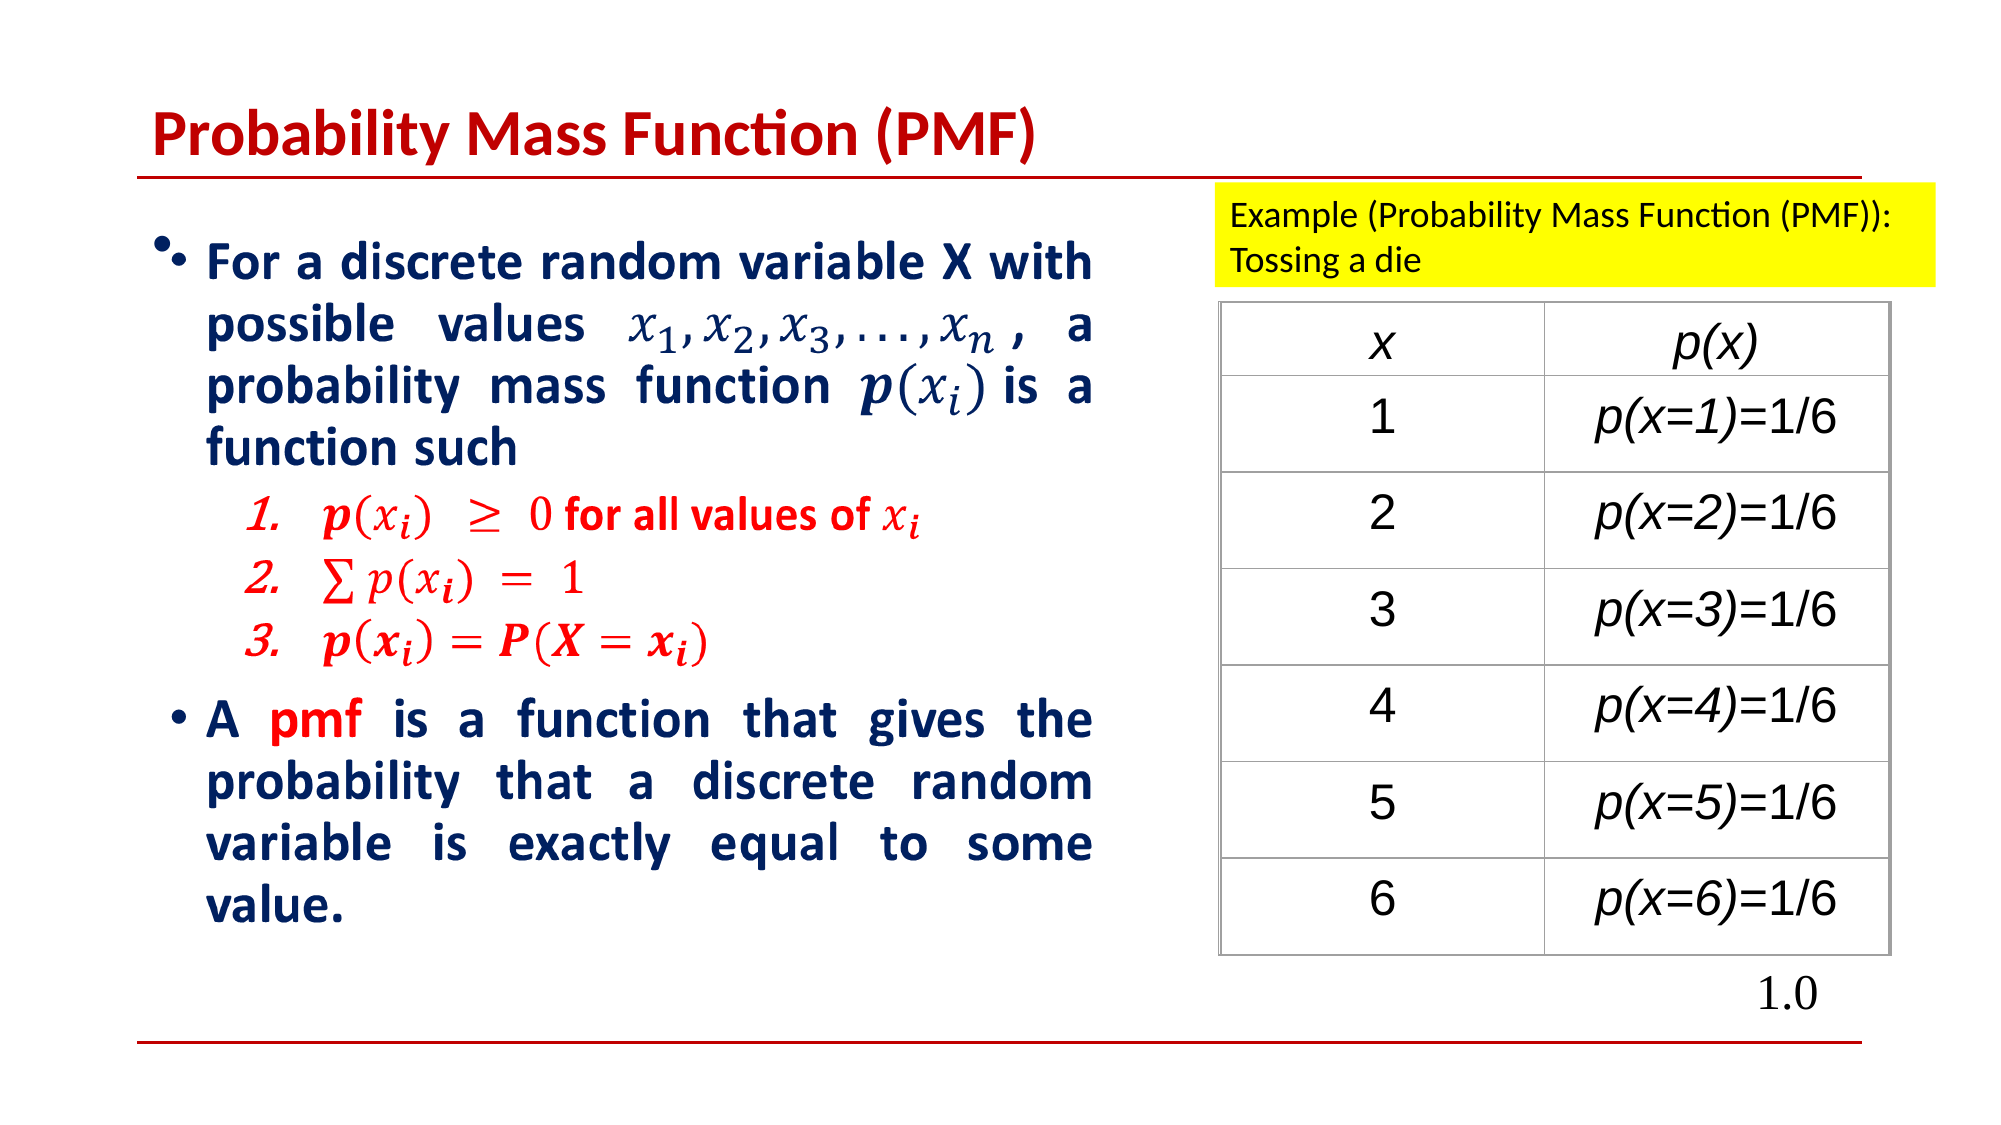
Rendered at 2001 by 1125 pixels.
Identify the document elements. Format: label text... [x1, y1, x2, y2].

text_box Example (Probability Mass Function (PMF)): Tossing a die [1214, 182, 1936, 288]
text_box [1218, 300, 1892, 1014]
title Probability Mass Function (PMF) [137, 90, 1863, 178]
list [137, 208, 1128, 1014]
